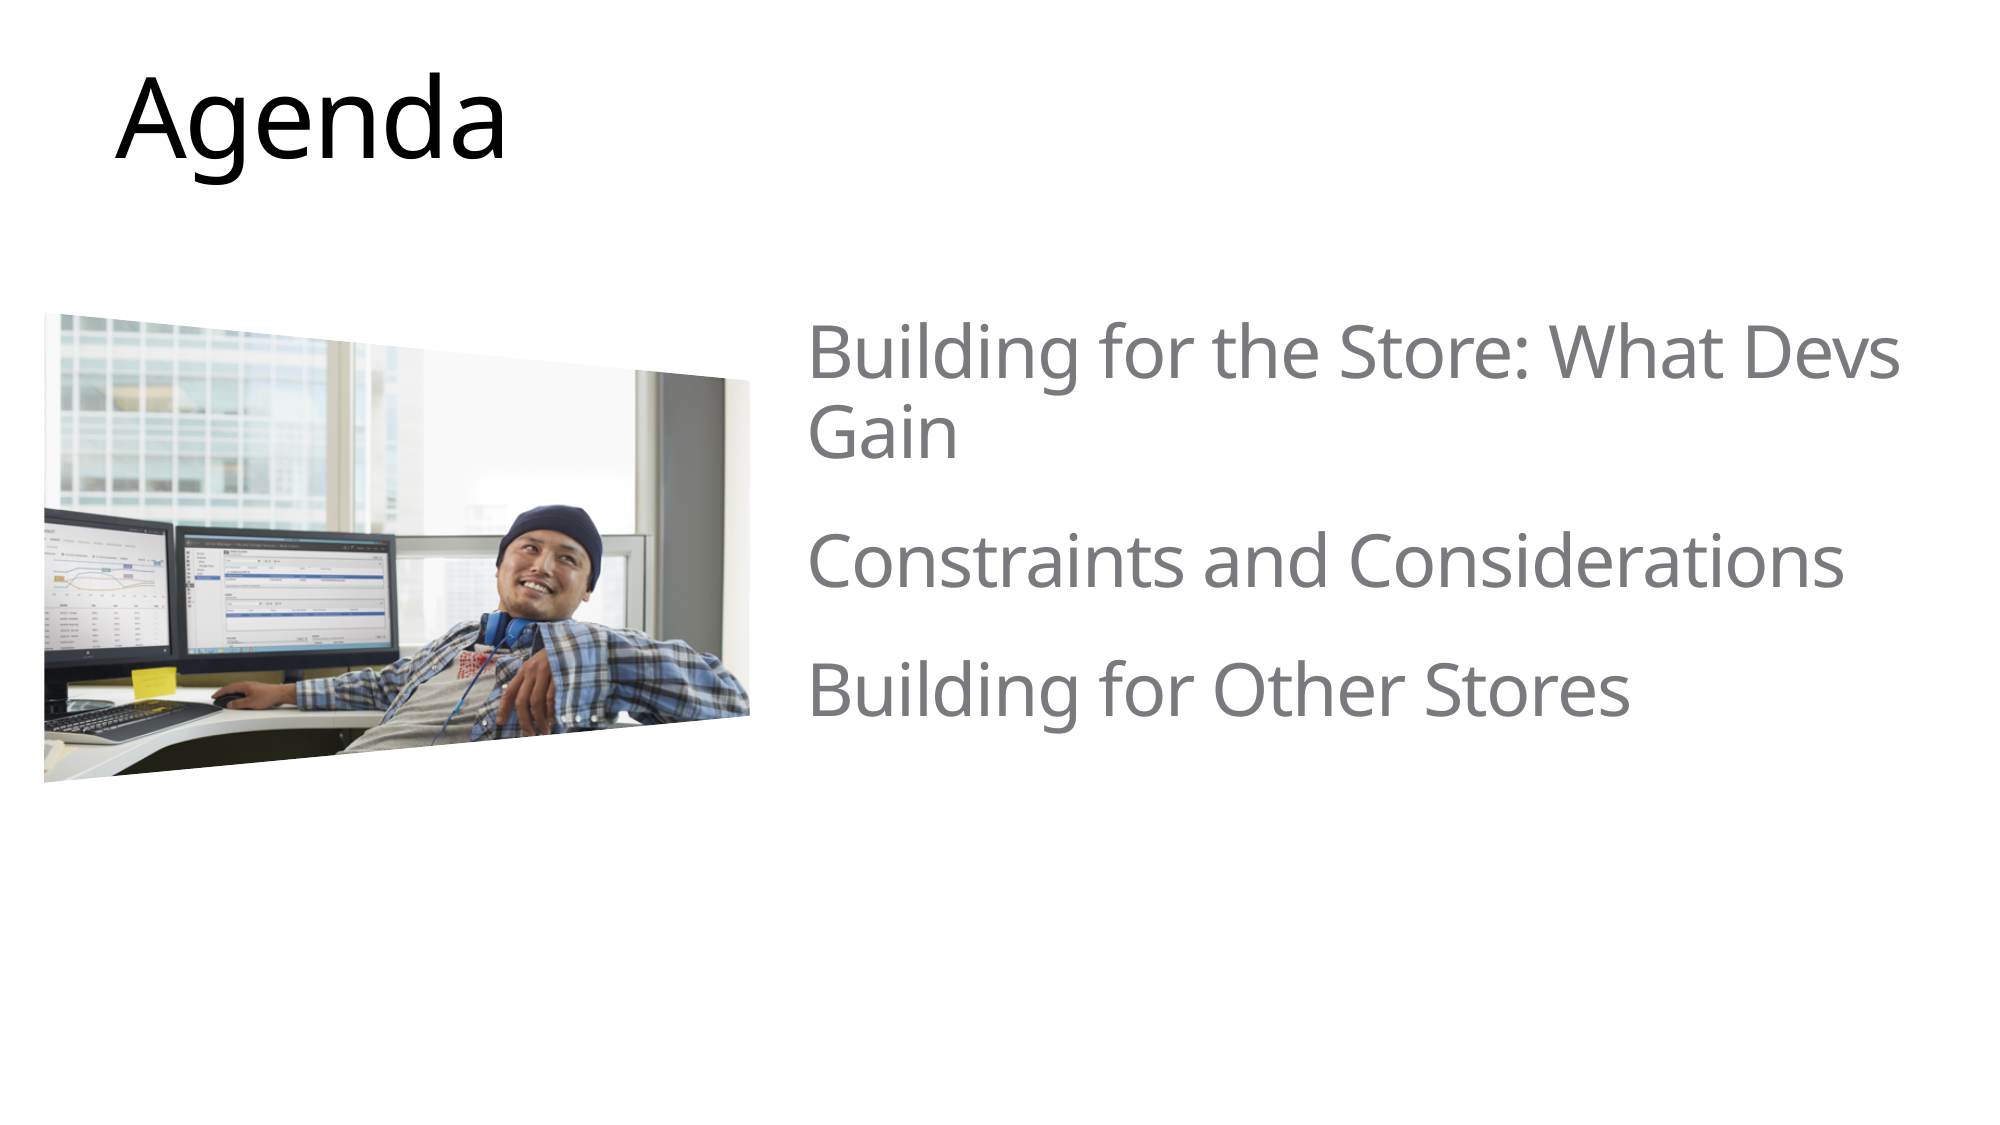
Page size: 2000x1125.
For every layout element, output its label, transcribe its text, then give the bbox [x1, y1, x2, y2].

picture [43, 312, 751, 783]
list Building for the Store: What Devs Gain Constraints and Considerations Building for Other Stores [776, 312, 1982, 736]
title Agenda [85, 37, 1914, 161]
